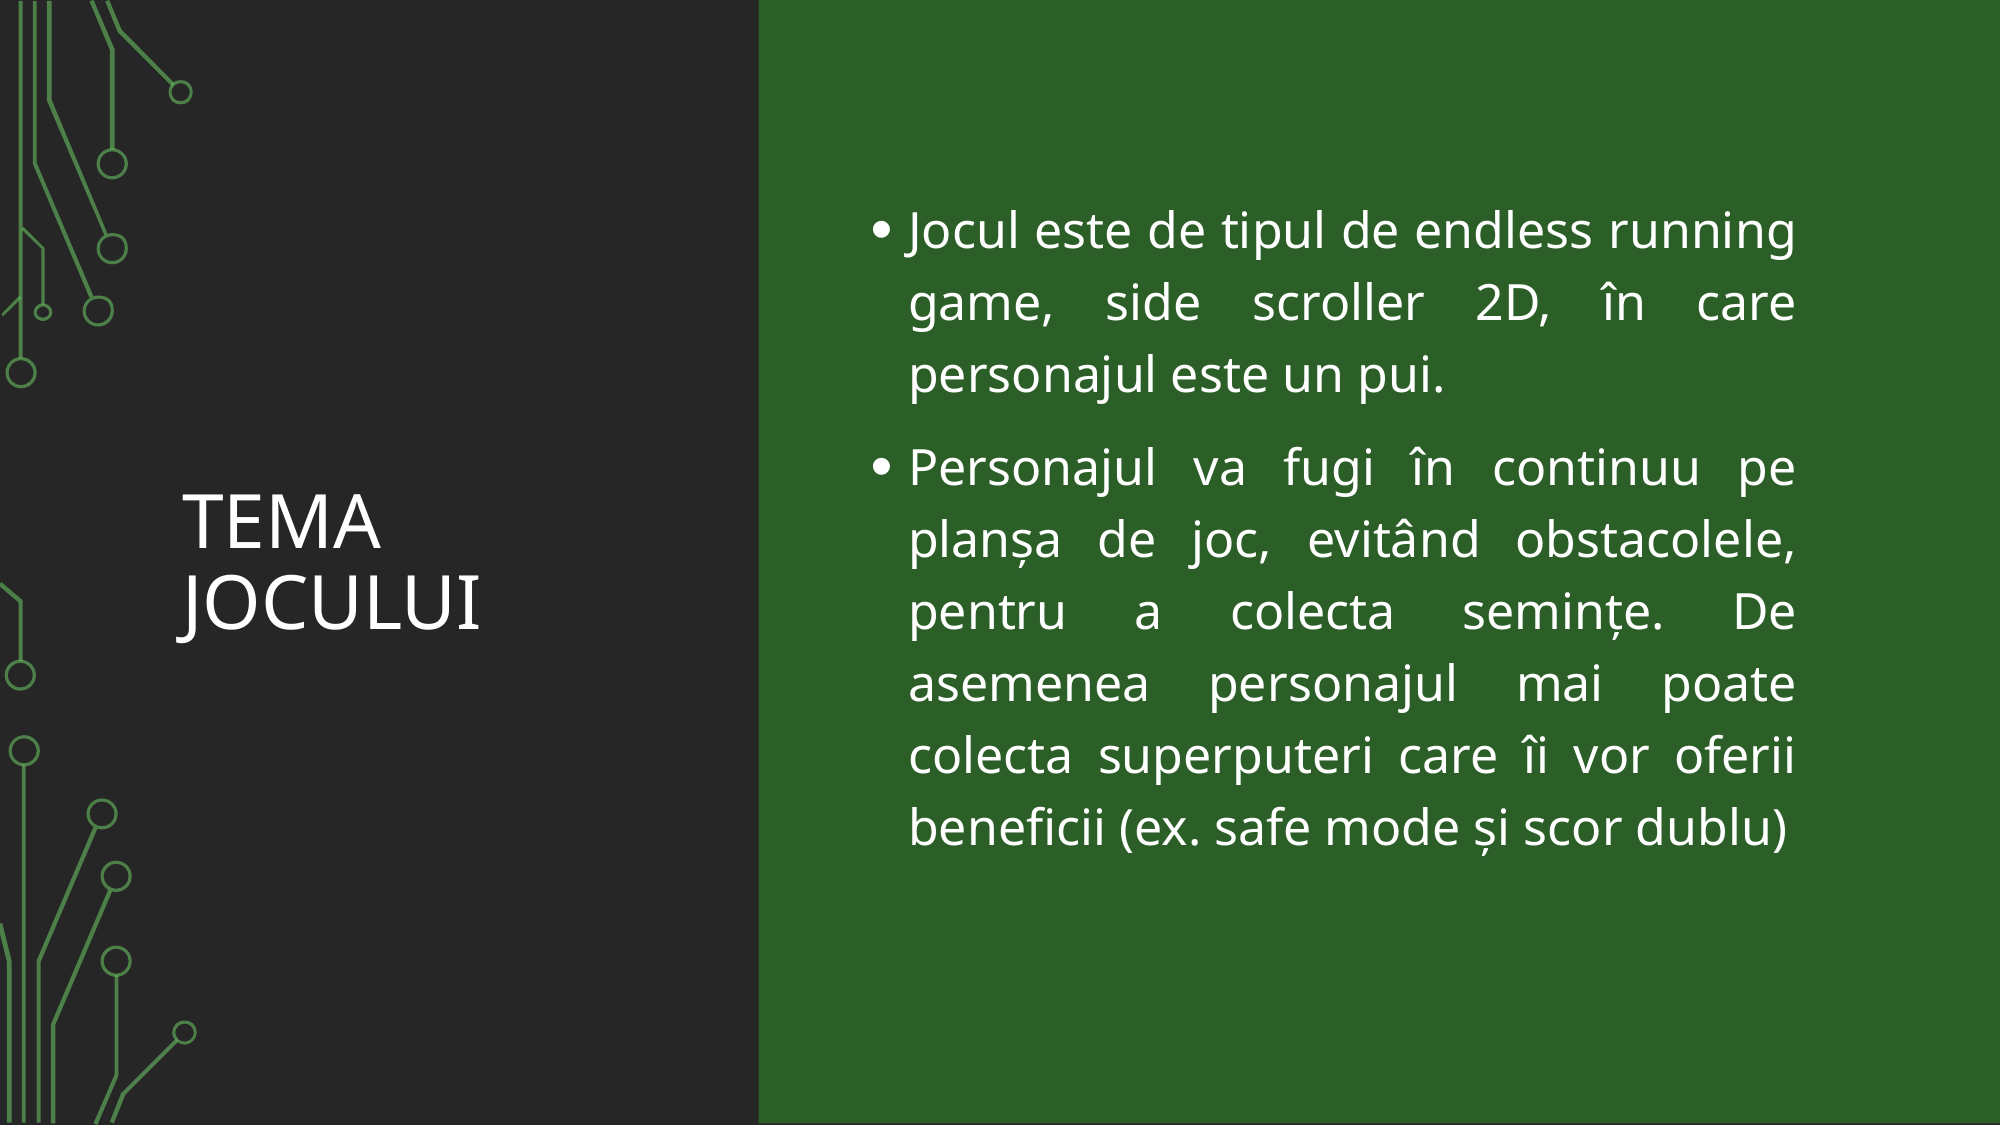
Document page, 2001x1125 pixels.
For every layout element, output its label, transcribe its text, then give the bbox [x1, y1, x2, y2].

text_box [0, 0, 199, 1125]
text_box [199, 0, 2000, 1125]
title Tema jocului [199, 179, 670, 950]
text_box [758, 0, 2000, 1124]
list Jocul este de tipul de endless running game, side scroller 2D, în care personajul este un pui. Personajul va fugi în continuu pe planșa de joc, evitând obstacolele, pentru a colecta semințe. De asemenea personajul mai poate colecta superputeri care îi vor oferii beneficii (ex. safe mode și scor dublu) [855, 179, 1813, 950]
